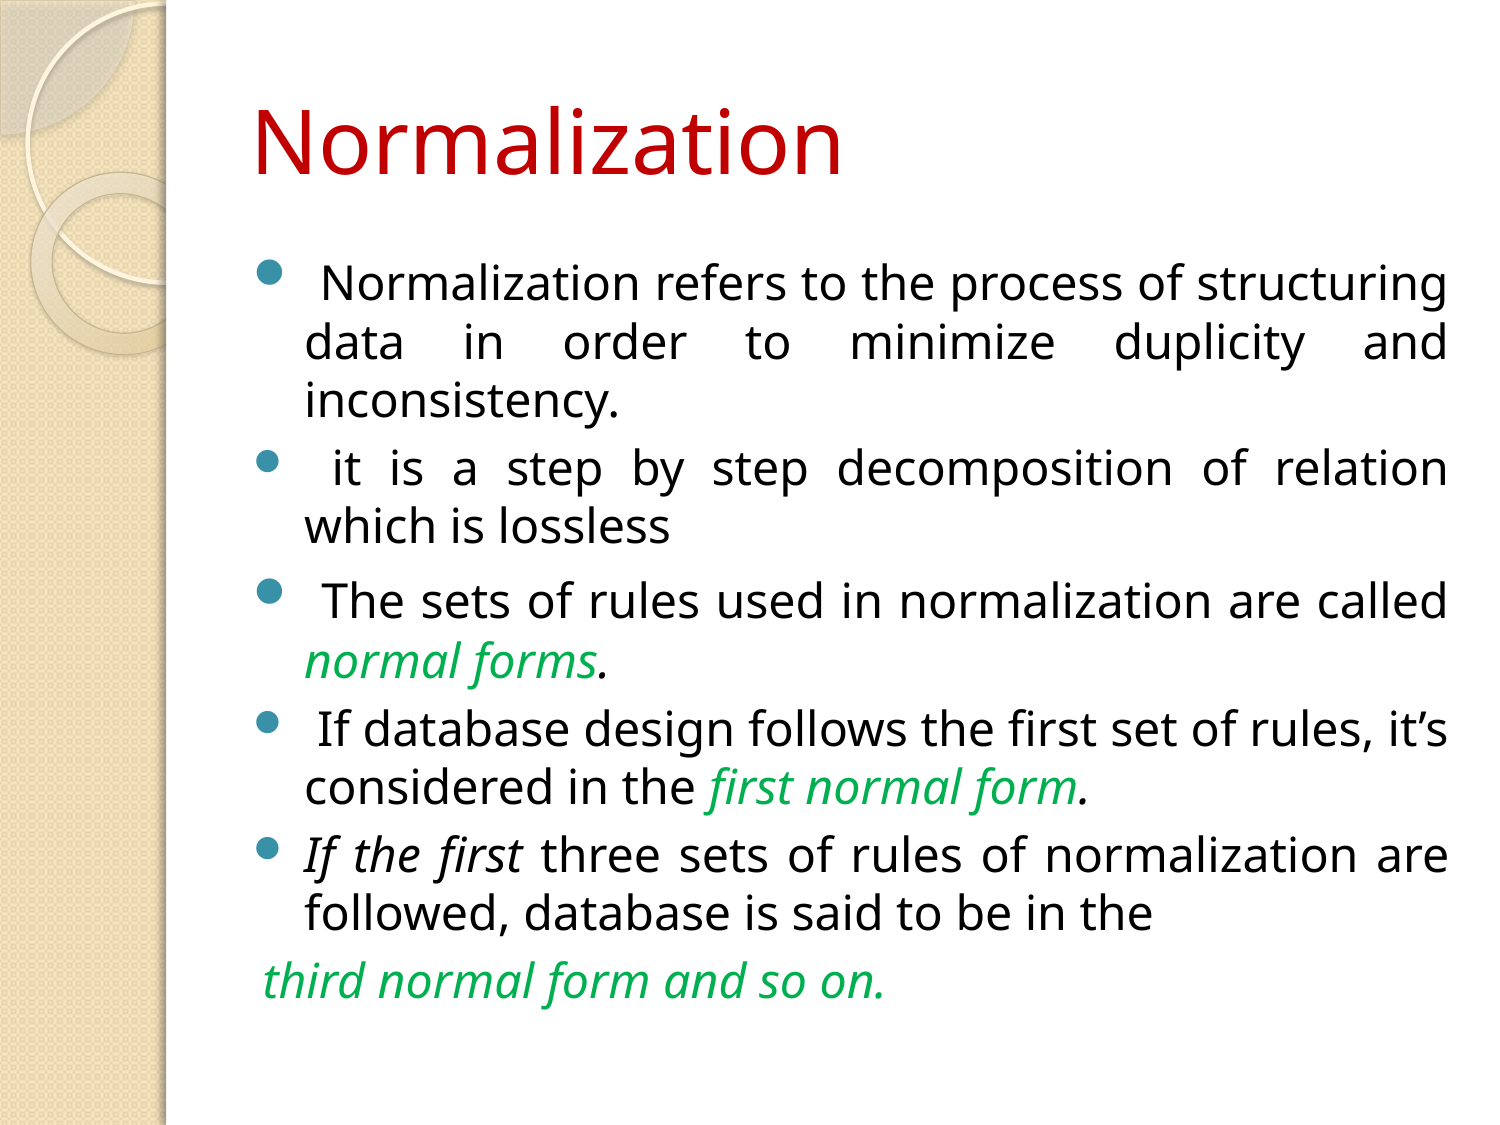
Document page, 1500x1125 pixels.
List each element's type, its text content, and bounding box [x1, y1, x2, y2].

list Normalization refers to the process of structuring data in order to minimize duplicity and inconsistency. it is a step by step decomposition of relation which is lossless The sets of rules used in normalization are called normal forms. If database design follows the first set of rules, it’s considered in the first normal form. If the first three sets of rules of normalization are followed, database is said to be in the third normal form and so on. [235, 237, 1466, 1025]
title Normalization [235, 45, 1466, 233]
